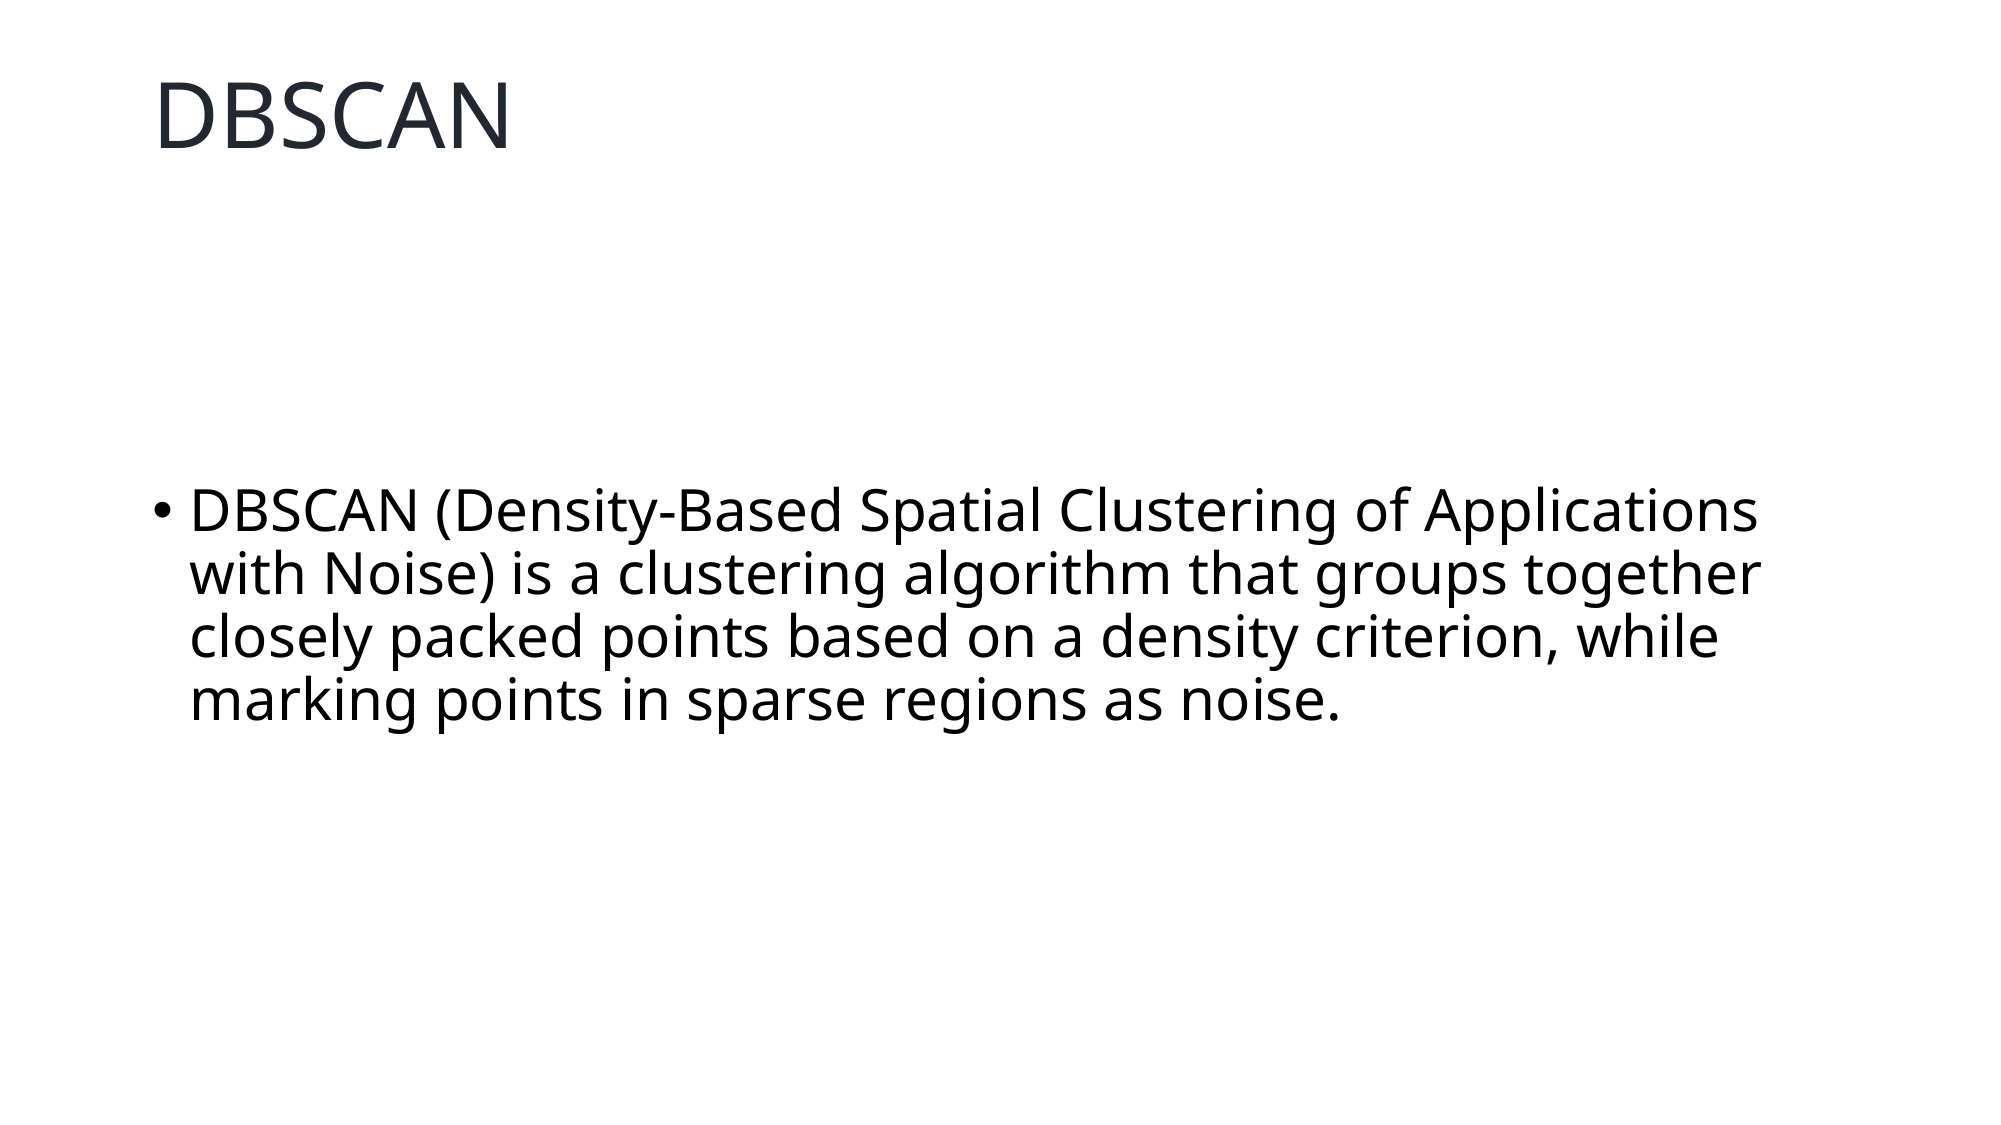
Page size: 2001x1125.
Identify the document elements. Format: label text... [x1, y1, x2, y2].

list DBSCAN (Density-Based Spatial Clustering of Applications with Noise) is a clustering algorithm that groups together closely packed points based on a density criterion, while marking points in sparse regions as noise. [137, 299, 1863, 1014]
title DBSCAN [137, 59, 1863, 278]
